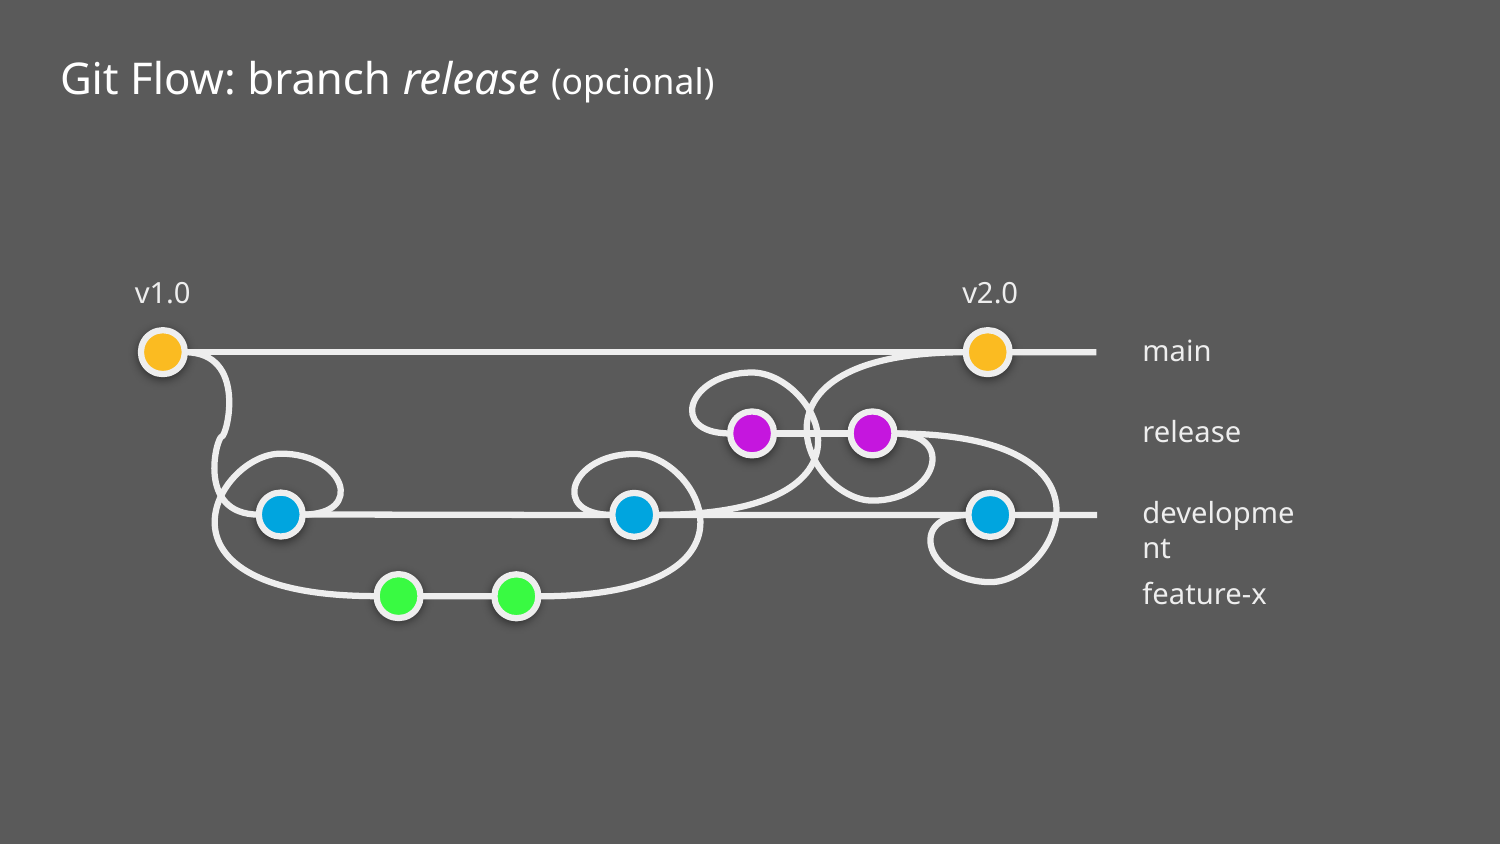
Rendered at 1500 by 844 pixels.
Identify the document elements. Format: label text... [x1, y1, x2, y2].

text_box development [1127, 479, 1314, 560]
text_box [140, 330, 185, 375]
text_box [260, 492, 303, 537]
text_box [969, 492, 1012, 537]
text_box release [1127, 398, 1314, 463]
text_box v1.0 [86, 259, 239, 324]
text_box [730, 411, 774, 456]
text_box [894, 357, 967, 434]
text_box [894, 440, 969, 516]
text_box [377, 574, 421, 619]
text_box [966, 330, 1010, 375]
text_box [655, 433, 731, 516]
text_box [184, 358, 259, 515]
text_box v2.0 [914, 259, 1067, 324]
text_box main [1127, 316, 1314, 382]
text_box [494, 574, 538, 619]
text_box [538, 519, 613, 597]
text_box [851, 411, 889, 456]
text_box Git Flow: branch release (opcional) [45, 36, 906, 119]
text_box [302, 521, 377, 597]
text_box feature-x [1127, 560, 1314, 626]
text_box [612, 492, 655, 537]
